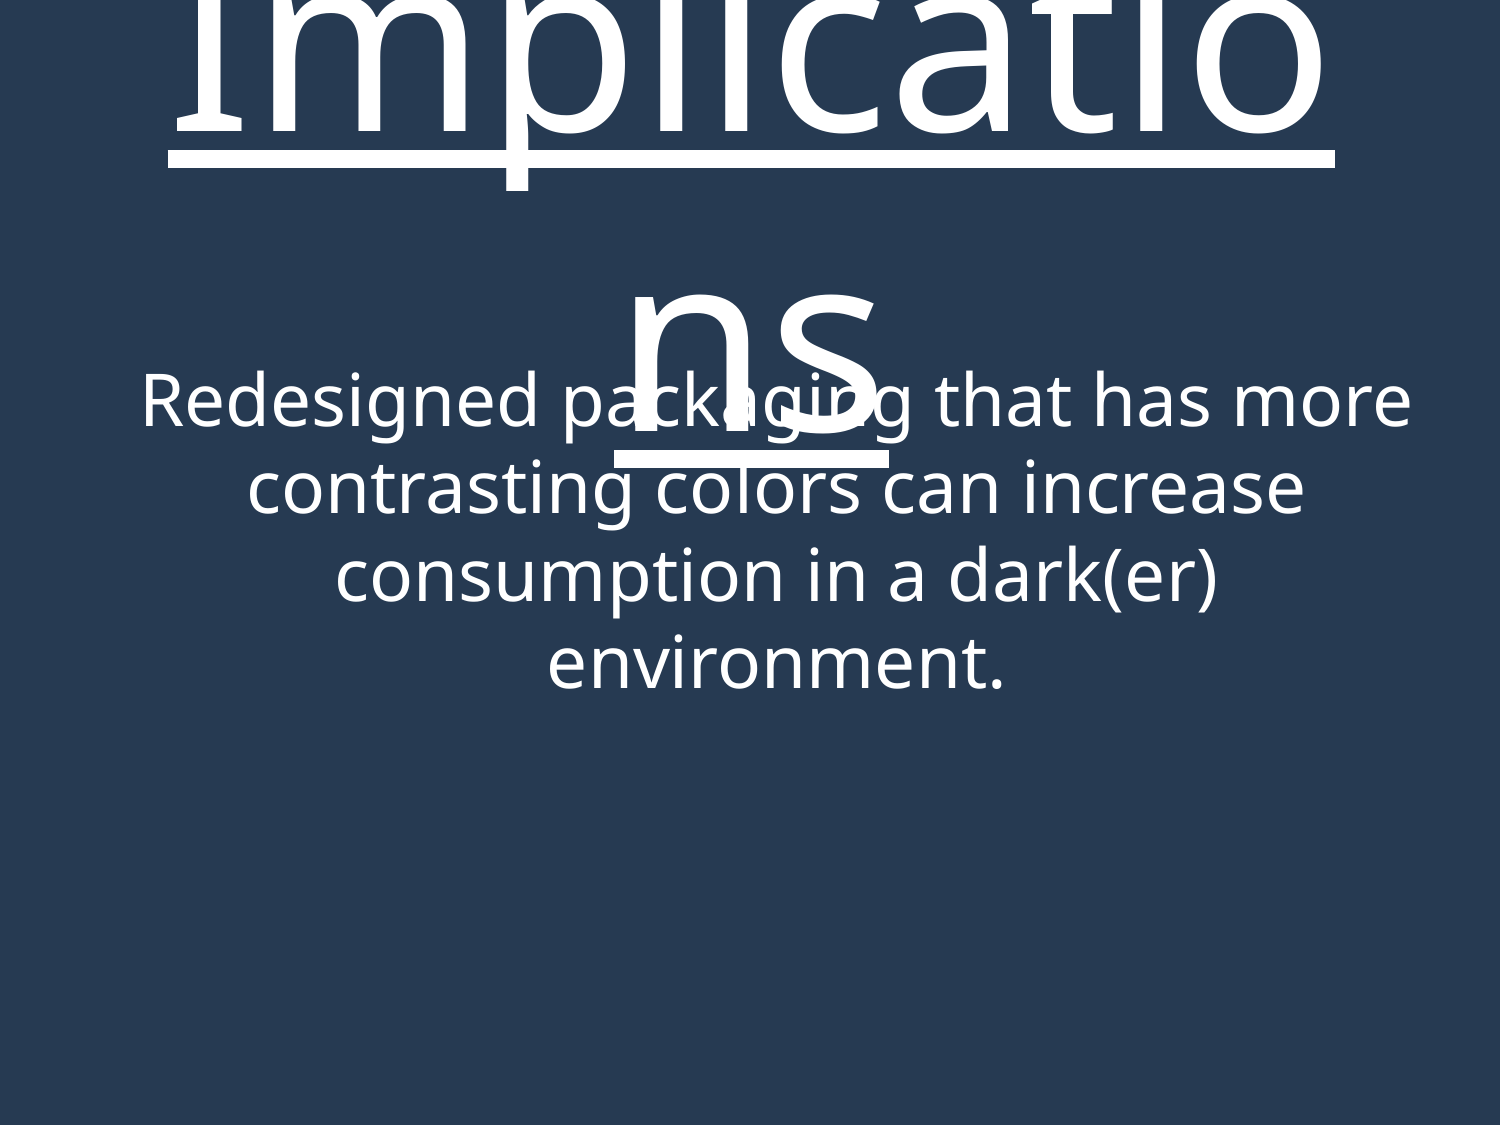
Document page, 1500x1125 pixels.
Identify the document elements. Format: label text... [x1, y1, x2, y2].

text_box Redesigned packaging that has more contrasting colors can increase consumption in a dark(er) environment. [101, 434, 1452, 622]
title Implications [76, 87, 1427, 275]
